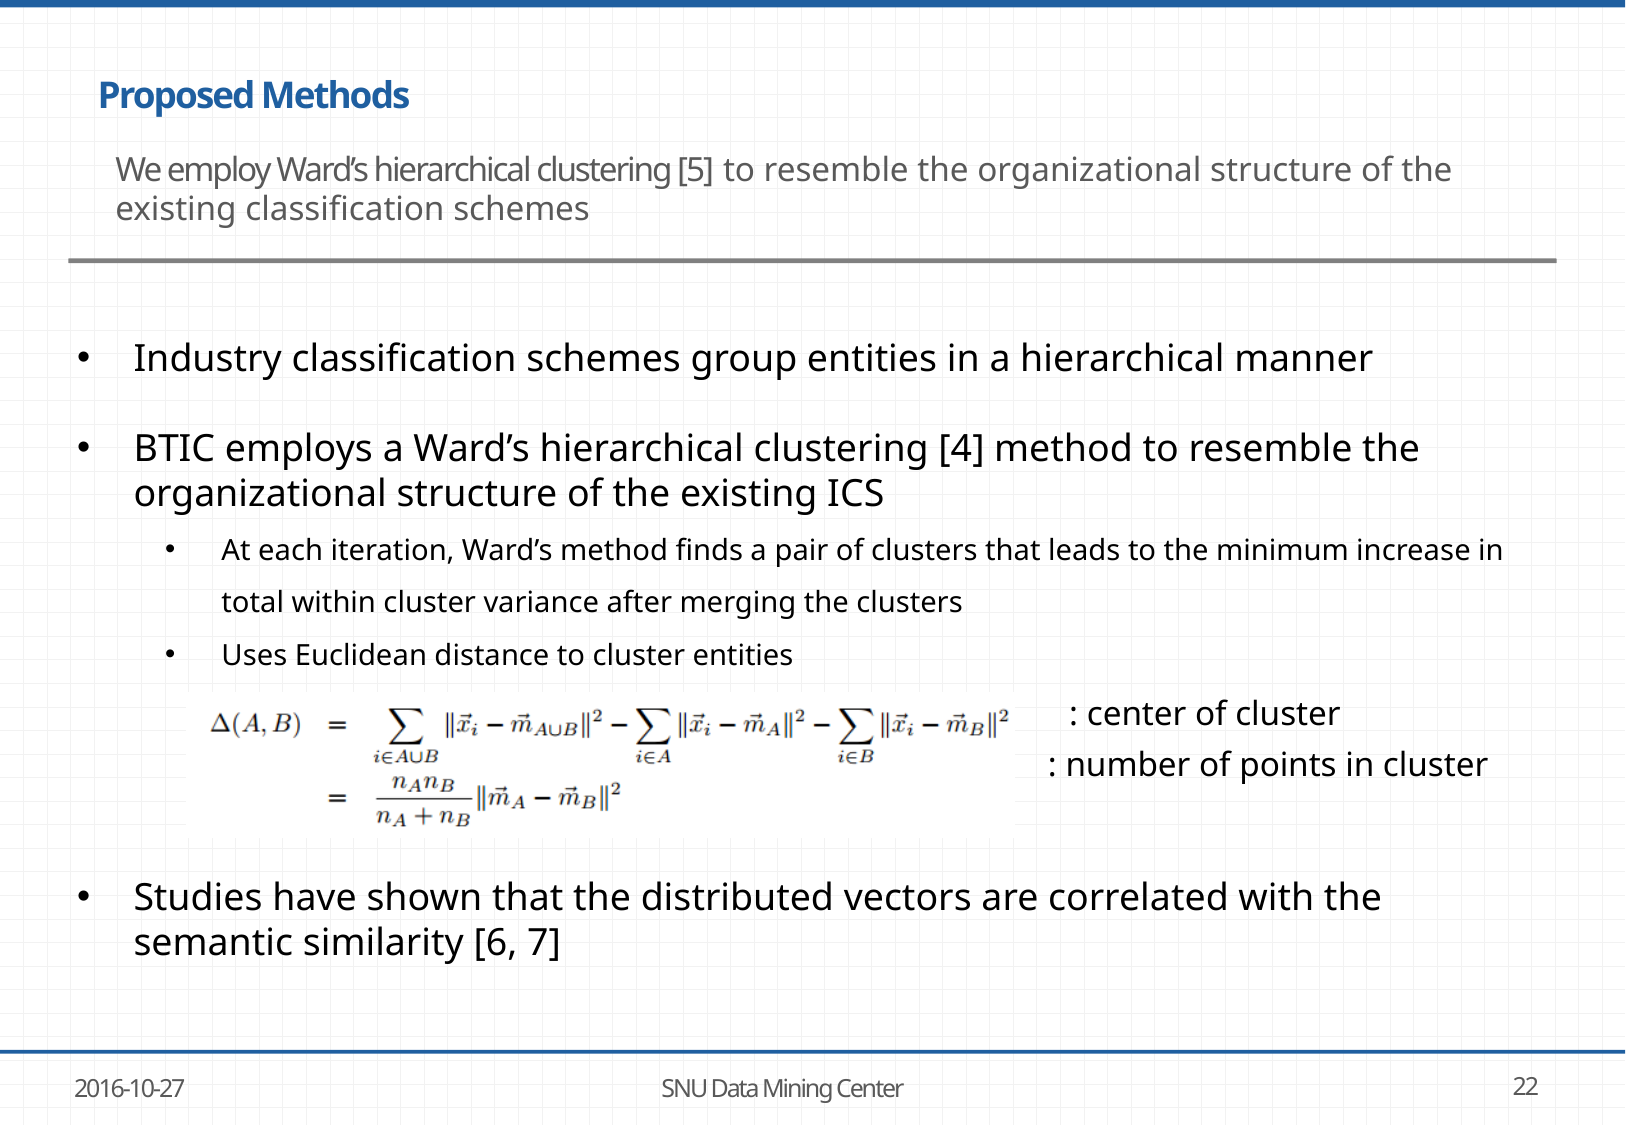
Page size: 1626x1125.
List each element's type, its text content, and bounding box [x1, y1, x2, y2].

text_box Industry classification schemes group entities in a hierarchical manner BTIC employs a Ward’s hierarchical clustering [4] method to resemble the organizational structure of the existing ICS At each iteration, Ward’s method finds a pair of clusters that leads to the minimum increase in total within cluster variance after merging the clusters Uses Euclidean distance to cluster entities Studies have shown that the distributed vectors are correlated with the semantic similarity [6, 7] [62, 326, 1551, 971]
list We employ Ward’s hierarchical clustering [5] to resemble the organizational structure of the existing classification schemes [97, 138, 1522, 244]
title Proposed Methods [80, 63, 1534, 126]
picture [186, 692, 1015, 839]
